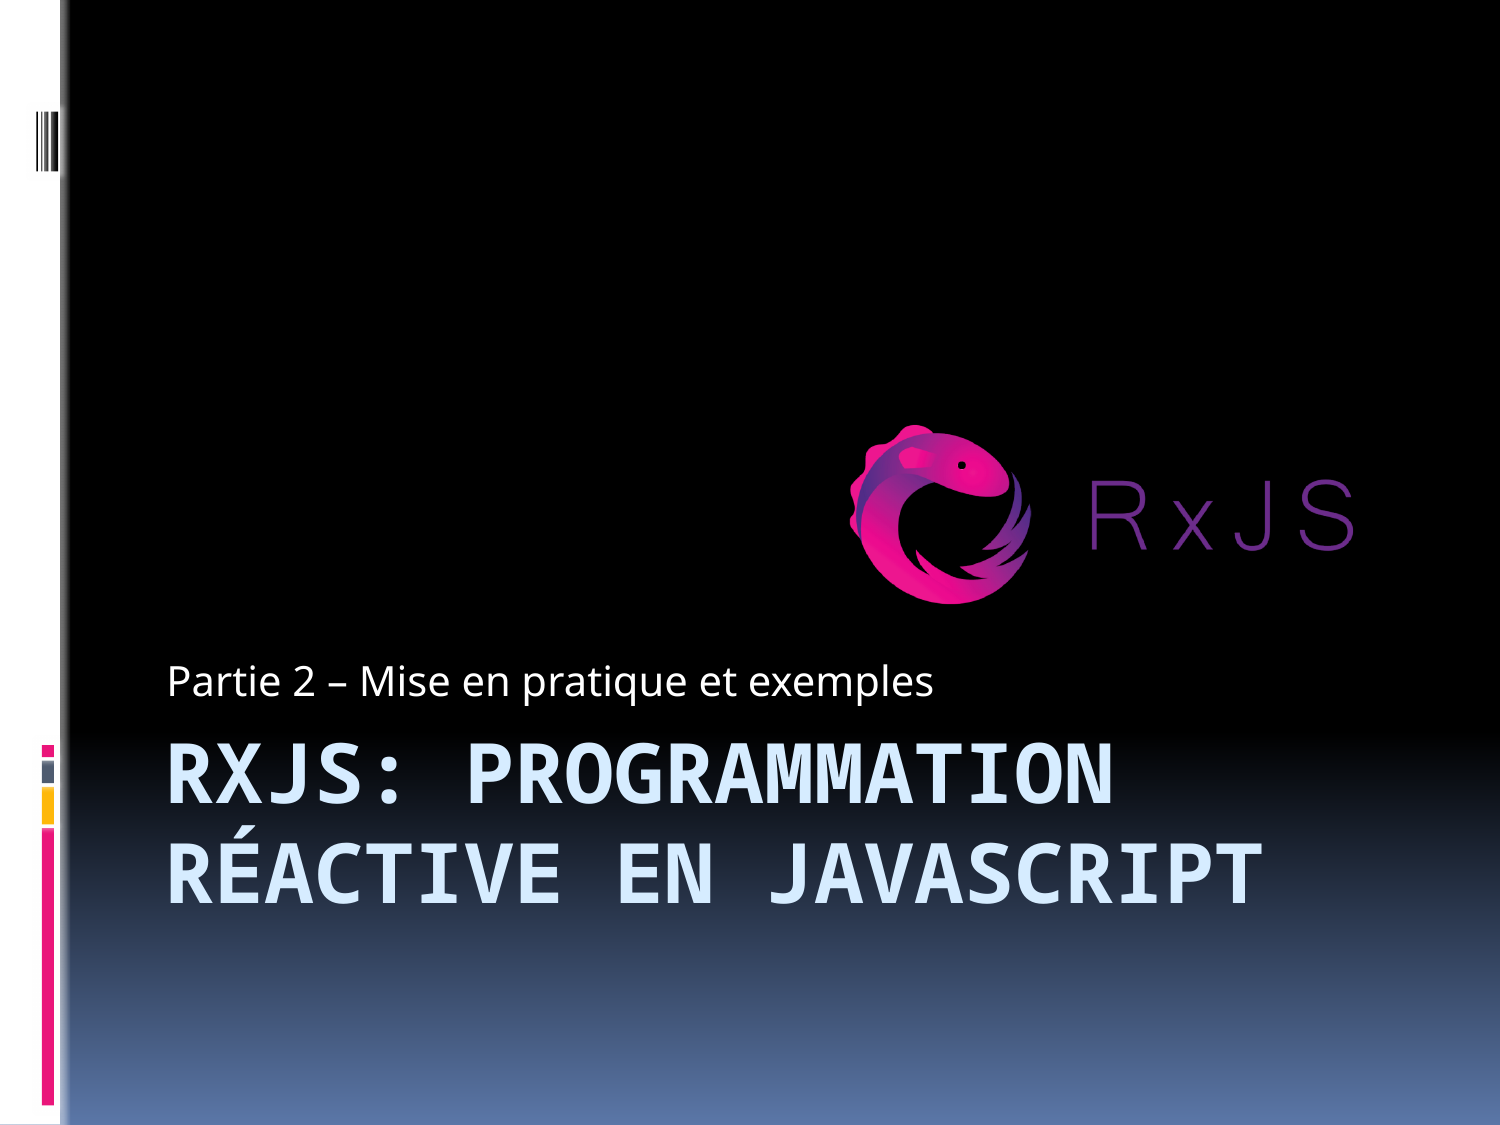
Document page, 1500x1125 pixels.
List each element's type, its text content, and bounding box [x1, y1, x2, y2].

subtitle Partie 2 – Mise en pratique et exemples [150, 464, 1425, 713]
picture [796, 420, 1418, 607]
title RxJS: Programmation réactive en Javascript [150, 713, 1425, 1037]
